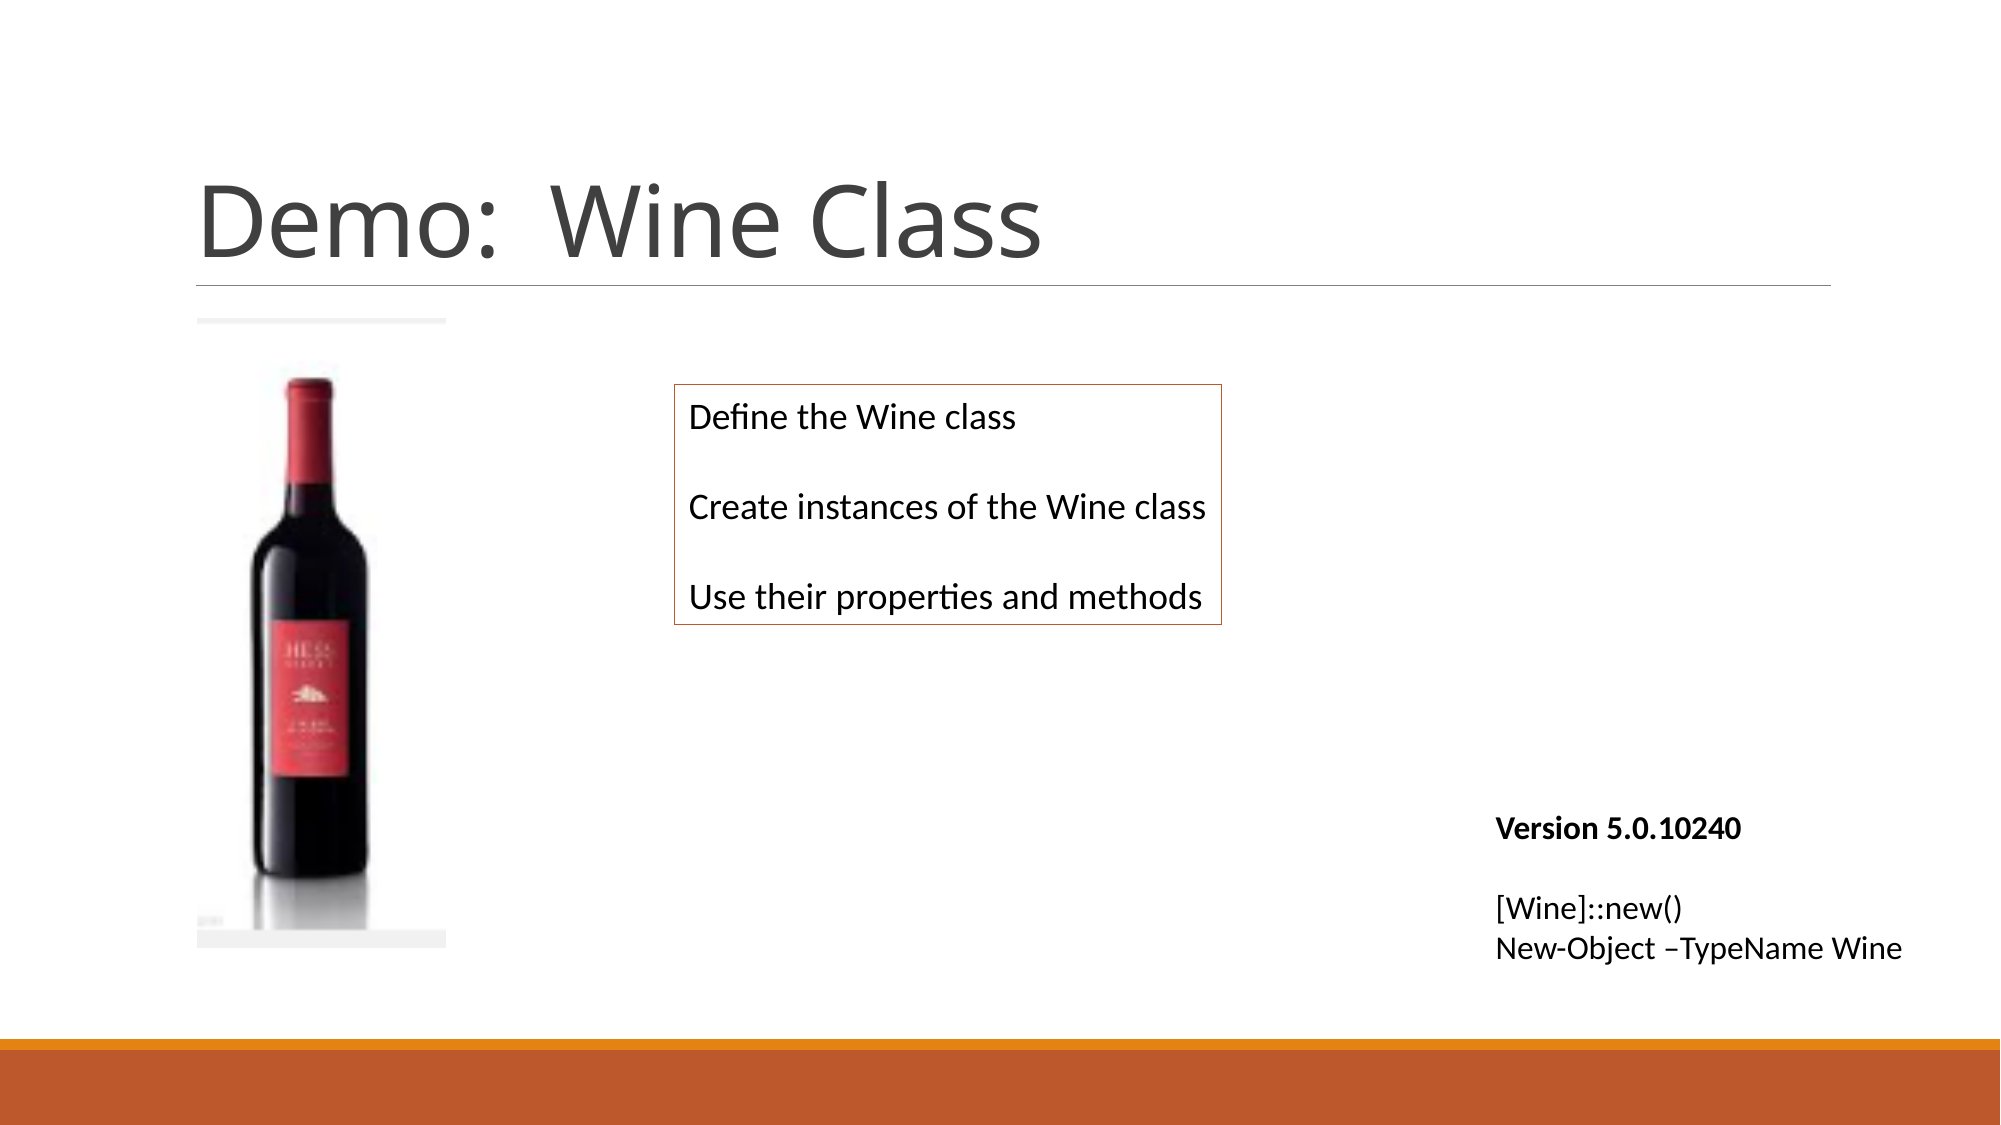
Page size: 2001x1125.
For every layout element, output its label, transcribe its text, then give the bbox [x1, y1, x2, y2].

text_box Define the Wine class Create instances of the Wine class Use their properties and methods [674, 384, 1222, 625]
text_box Version 5.0.10240 [Wine]::new() New-Object –TypeName Wine [1480, 799, 1919, 974]
picture [197, 318, 447, 949]
title Demo: Wine Class [180, 47, 1830, 285]
